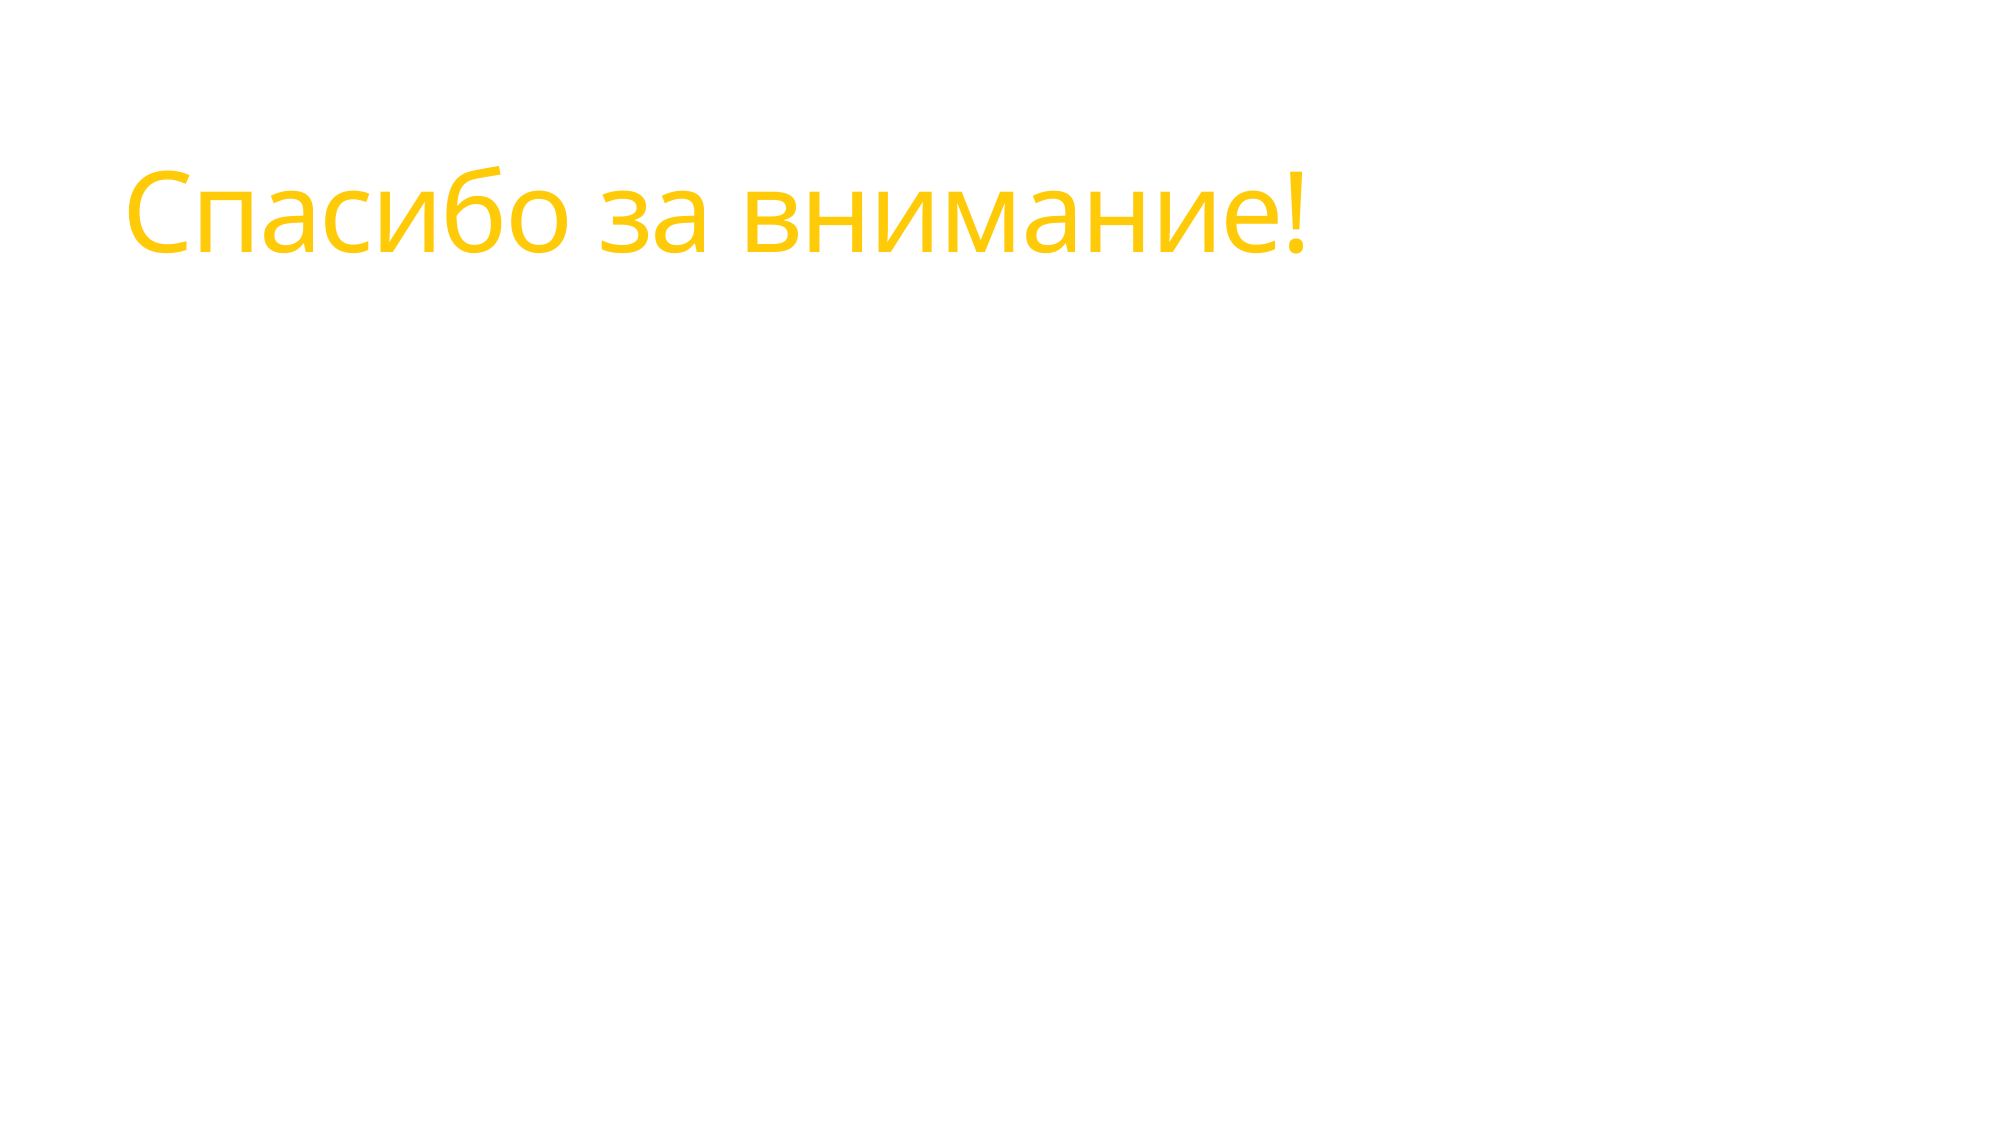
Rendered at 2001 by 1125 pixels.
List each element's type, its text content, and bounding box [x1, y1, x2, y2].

title Спасибо за внимание! [107, 81, 1875, 354]
